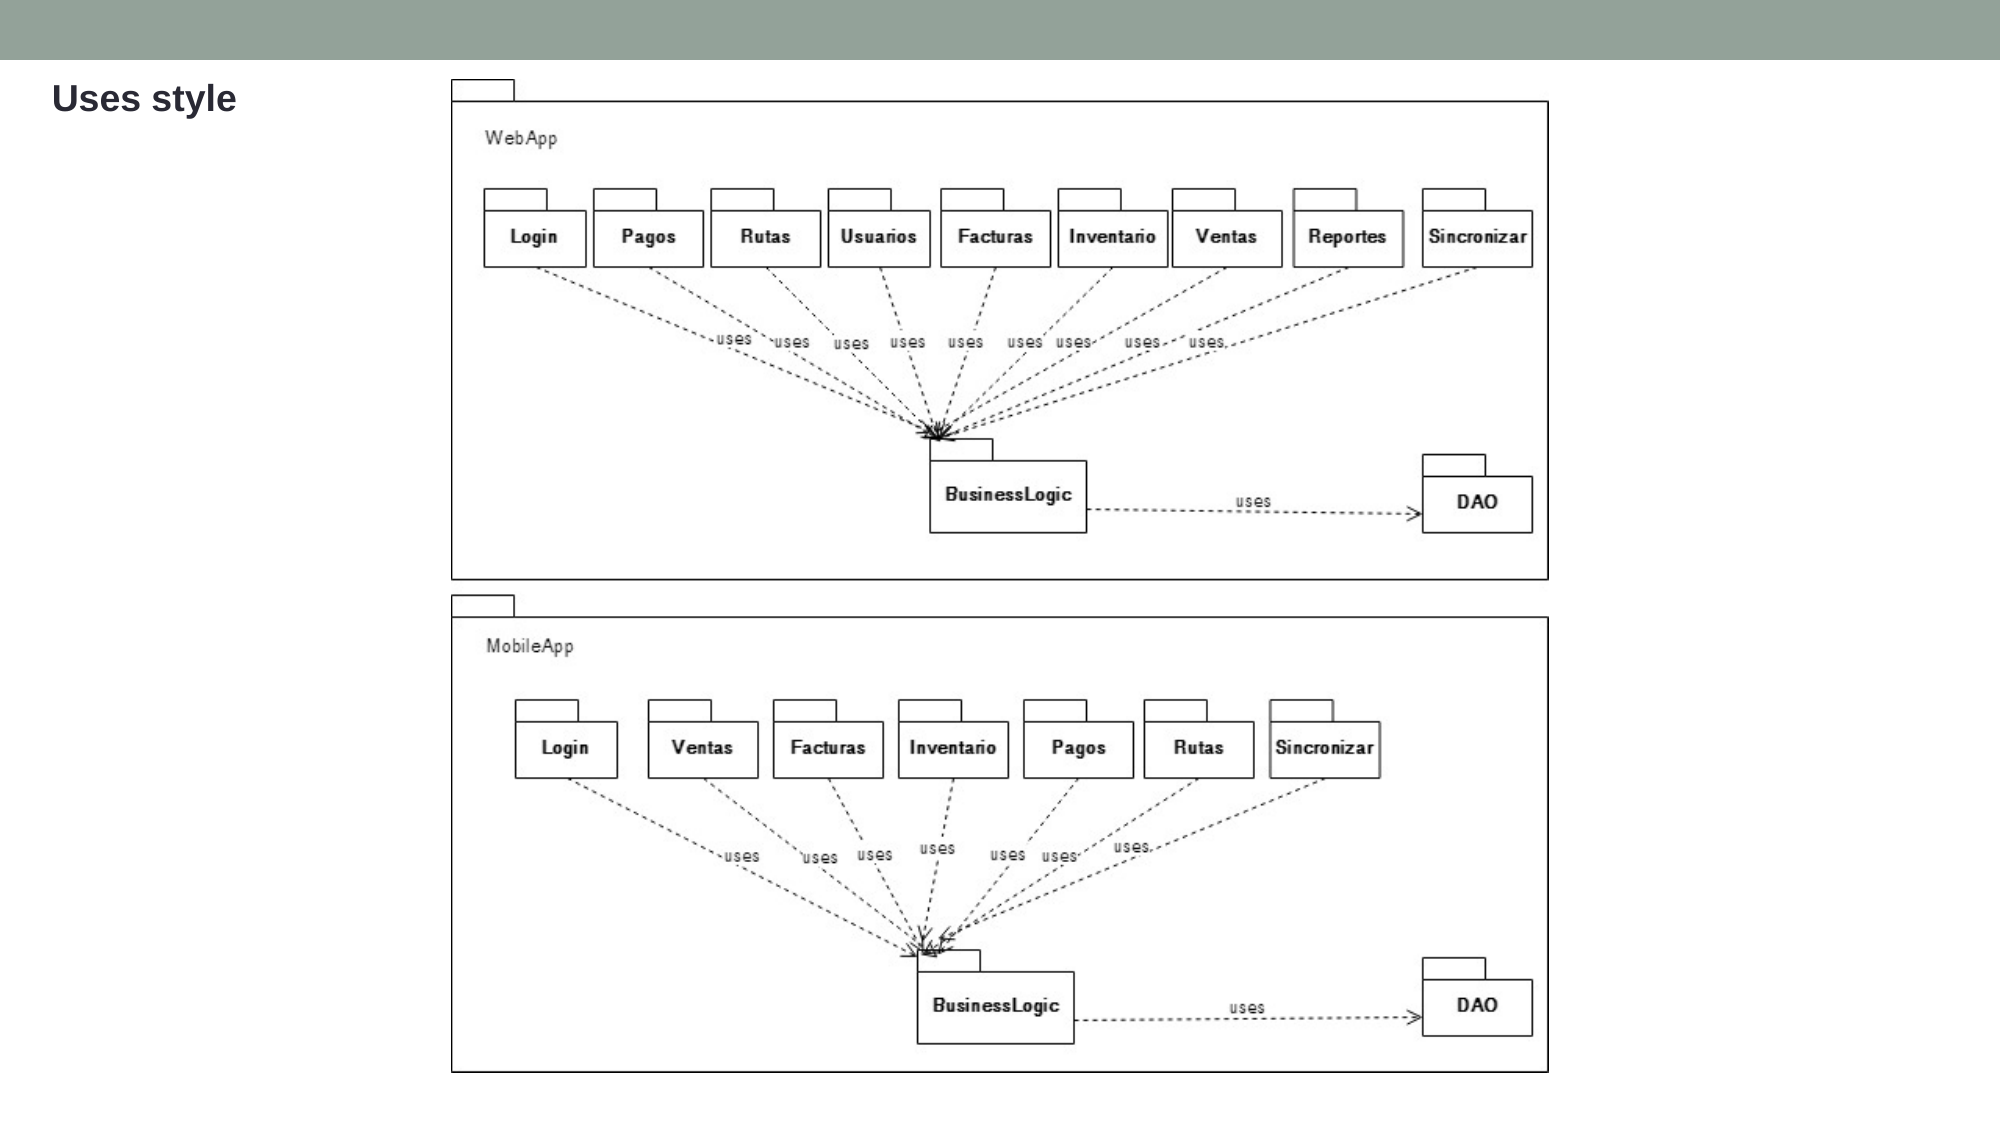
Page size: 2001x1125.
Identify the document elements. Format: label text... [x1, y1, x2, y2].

picture [451, 78, 1549, 1074]
text_box Uses style [37, 66, 252, 126]
